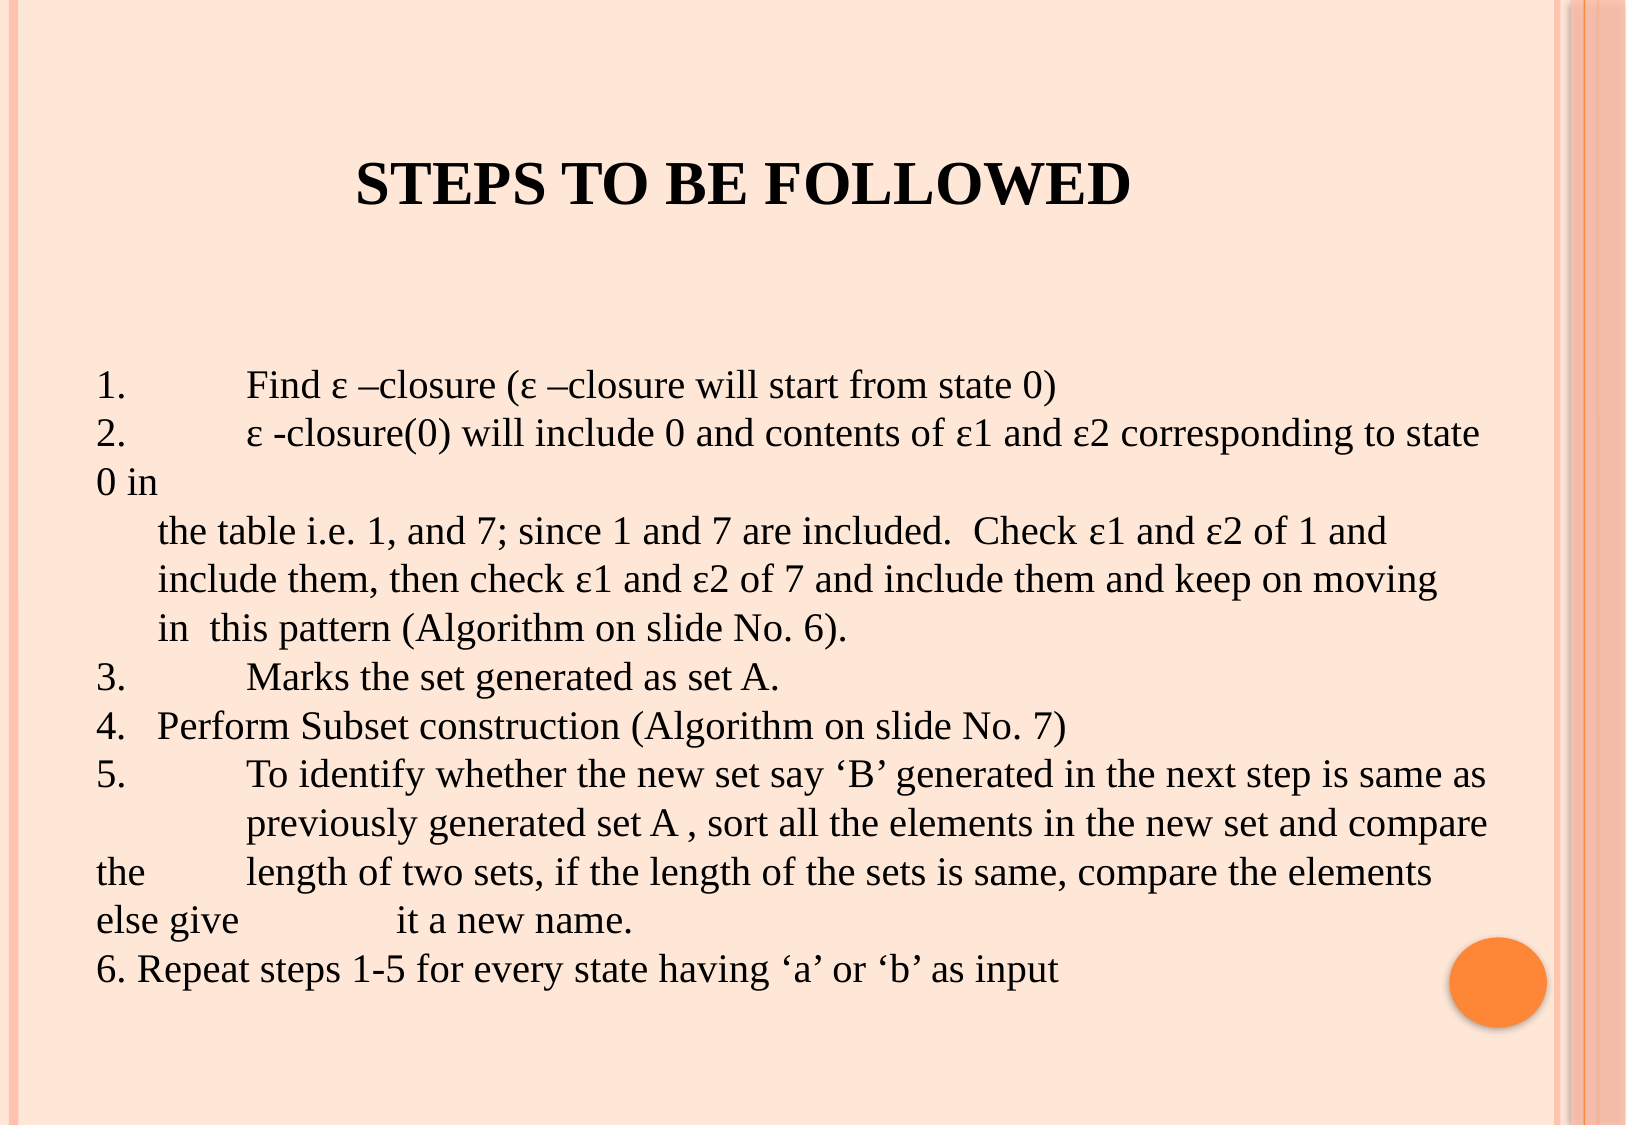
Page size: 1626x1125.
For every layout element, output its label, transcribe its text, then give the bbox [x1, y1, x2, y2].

title Steps to be followed [81, 37, 1409, 225]
text_box 1. Find ε –closure (ε –closure will start from state 0) 2. ε -closure(0) will include 0 and contents of ε1 and ε2 corresponding to state 0 in the table i.e. 1, and 7; since 1 and 7 are included. Check ε1 and ε2 of 1 and include them, then check ε1 and ε2 of 7 and include them and keep on moving in this pattern (Algorithm on slide No. 6). 3. Marks the set generated as set A. Perform Subset construction (Algorithm on slide No. 7) 5. To identify whether the new set say ‘B’ generated in the next step is same as previously generated set A , sort all the elements in the new set and compare the length of two sets, if the length of the sets is same, compare the elements else give it a new name. 6. Repeat steps 1-5 for every state having ‘a’ or ‘b’ as input [81, 350, 1505, 1096]
